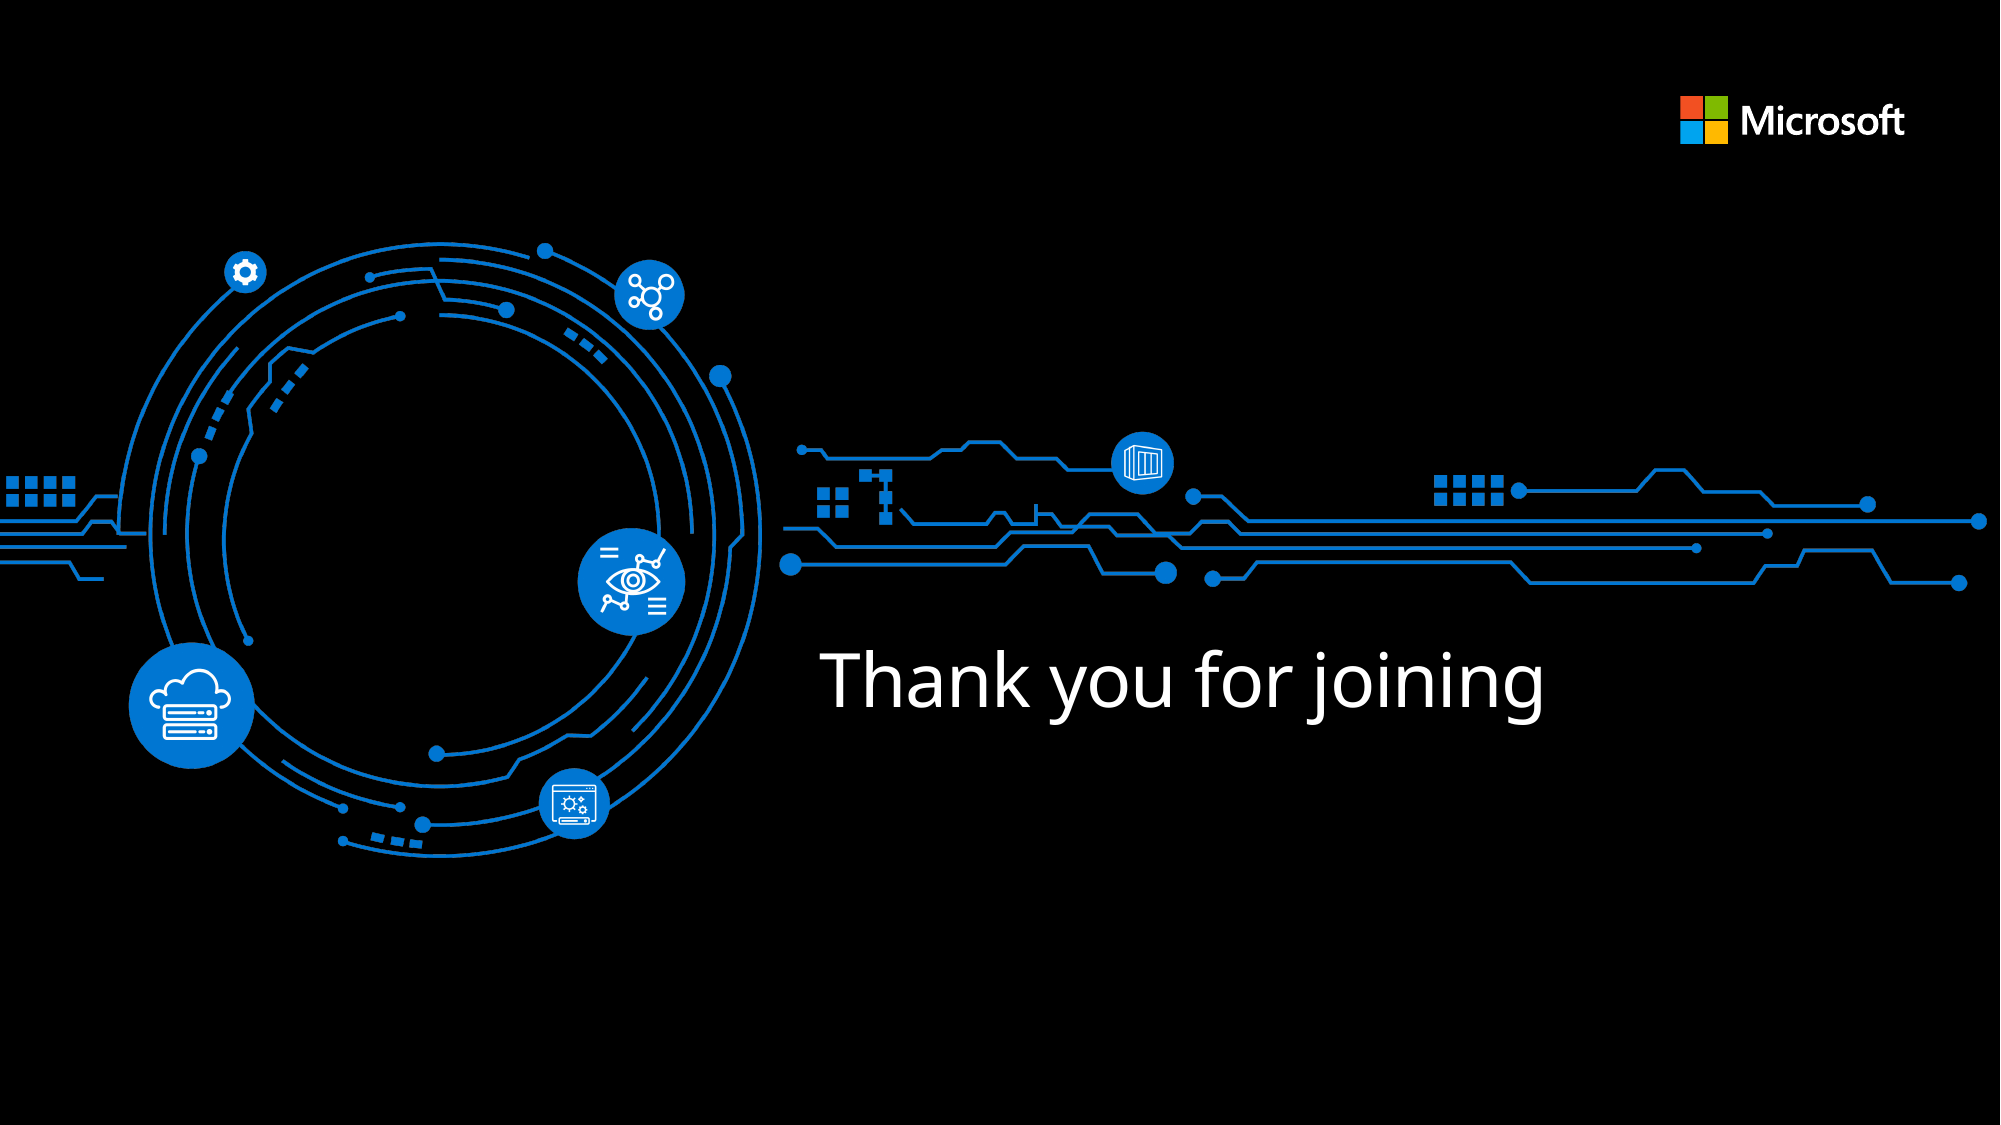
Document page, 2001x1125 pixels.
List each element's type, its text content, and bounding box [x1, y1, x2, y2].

picture [0, 242, 1987, 858]
title Thank you for joining [795, 646, 1958, 738]
